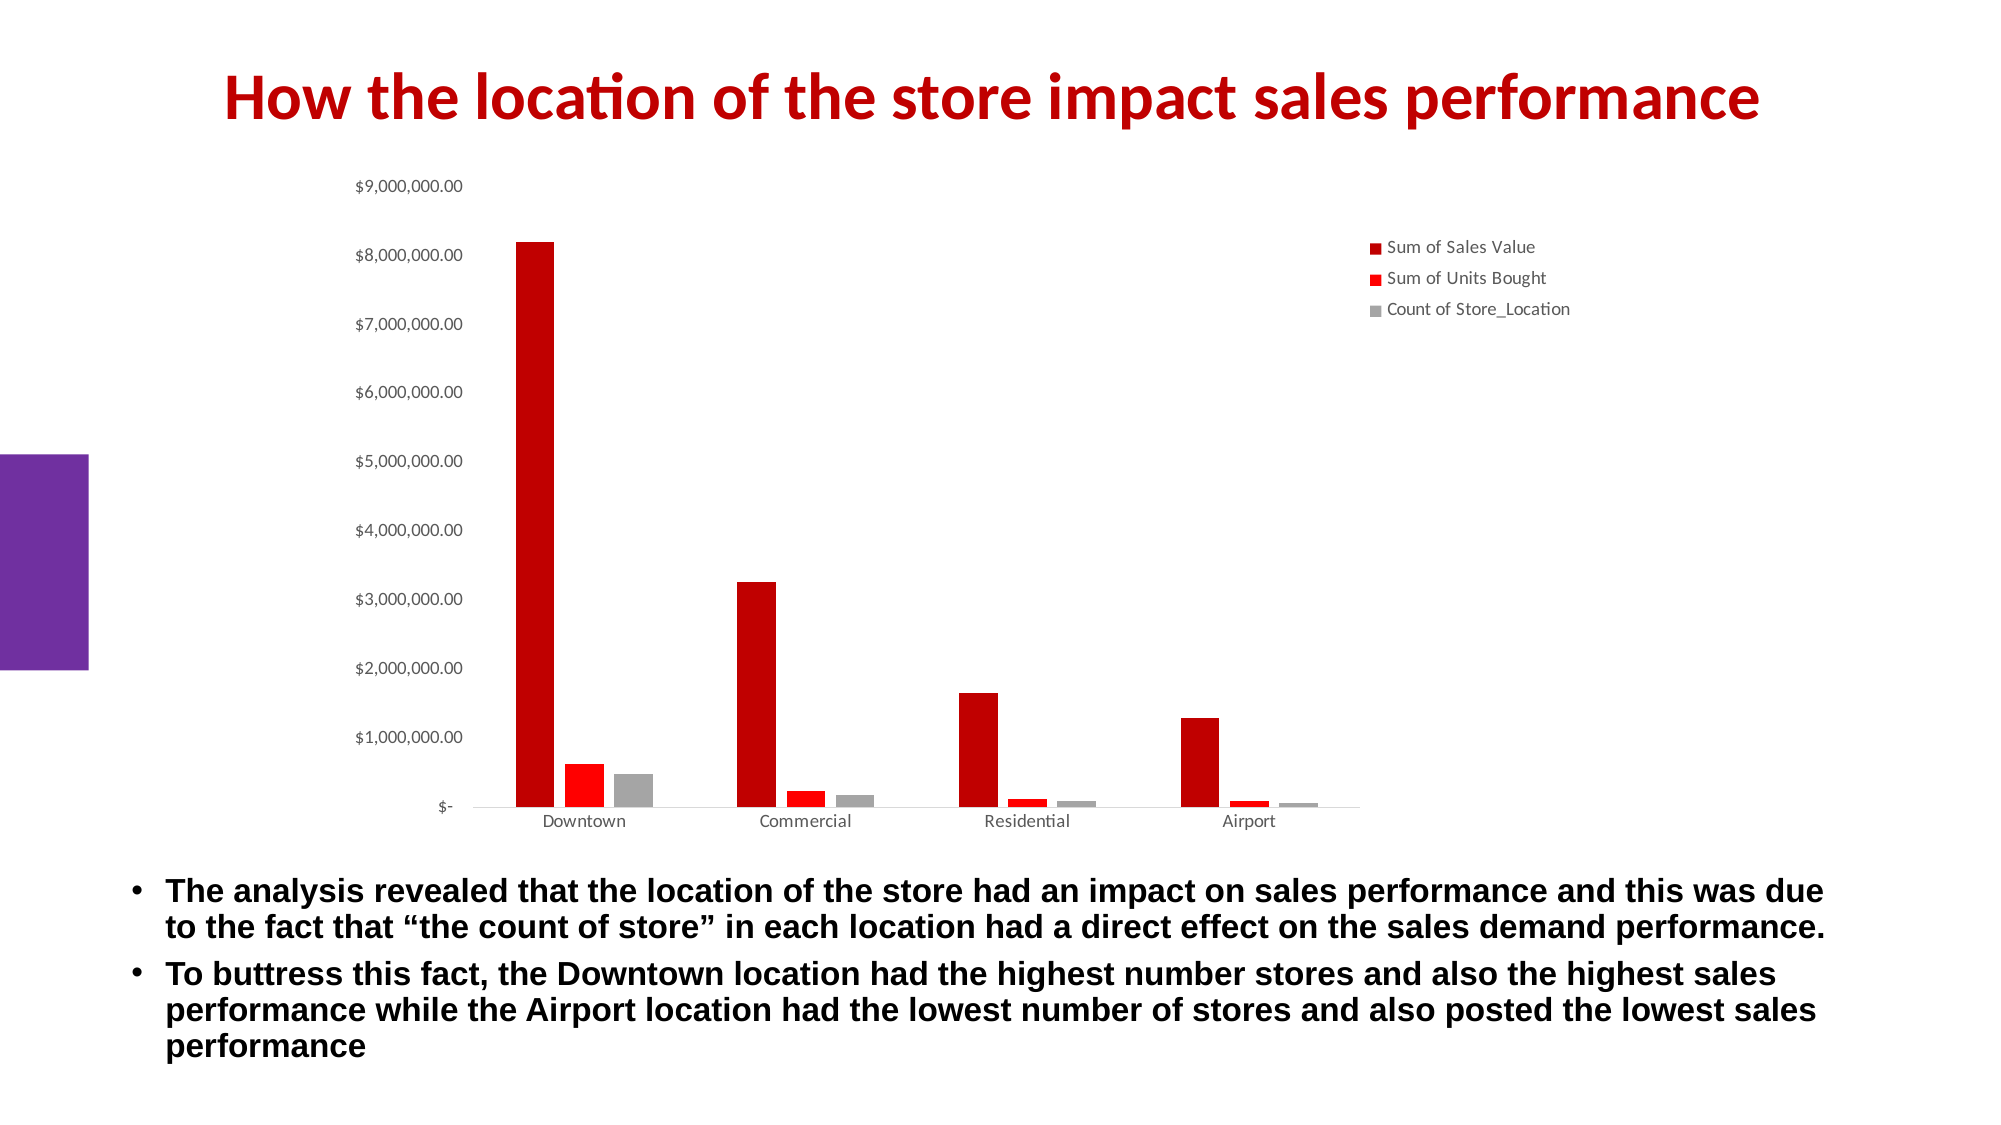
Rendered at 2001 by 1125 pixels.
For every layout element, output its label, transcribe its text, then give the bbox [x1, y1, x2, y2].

title How the location of the store impact sales performance [32, 59, 1956, 137]
chart [324, 164, 1611, 846]
list The analysis revealed that the location of the store had an impact on sales performance and this was due to the fact that “the count of store” in each location had a direct effect on the sales demand performance. To buttress this fact, the Downtown location had the highest number stores and also the highest sales performance while the Airport location had the lowest number of stores and also posted the lowest sales performance [131, 874, 1857, 1092]
